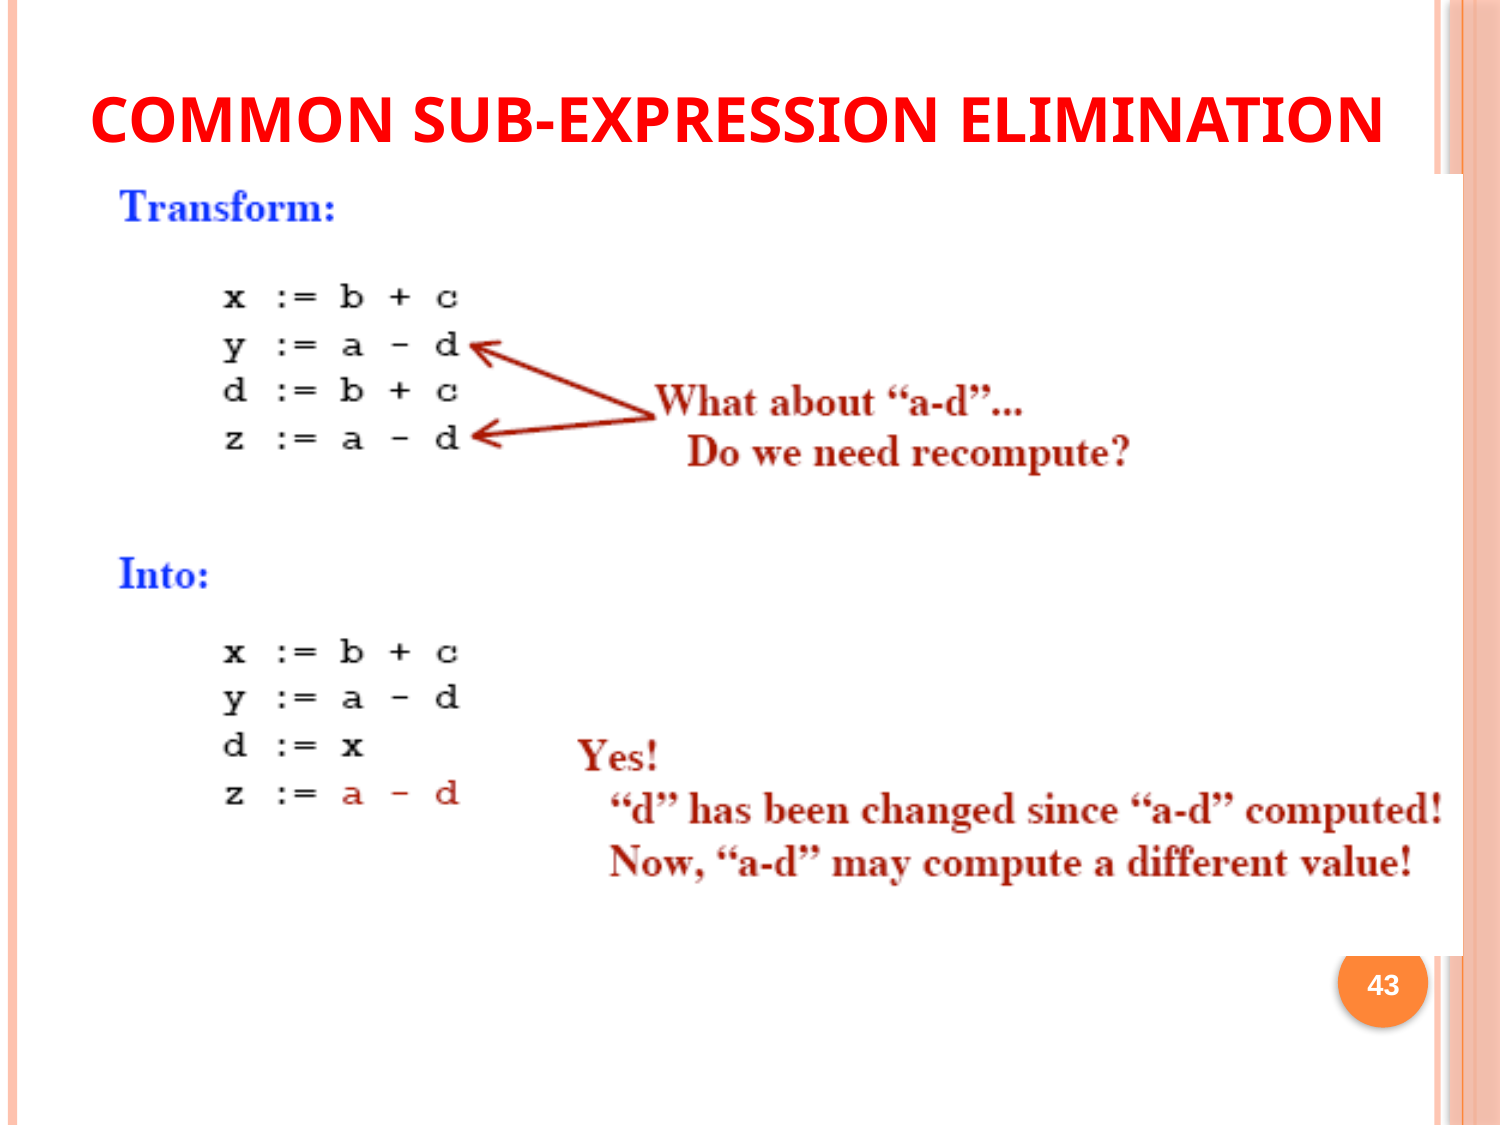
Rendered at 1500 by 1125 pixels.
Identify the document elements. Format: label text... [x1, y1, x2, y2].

slide_number 43 [1333, 965, 1434, 1026]
title Common Sub-Expression Elimination [75, 45, 1500, 163]
picture [86, 174, 1463, 957]
